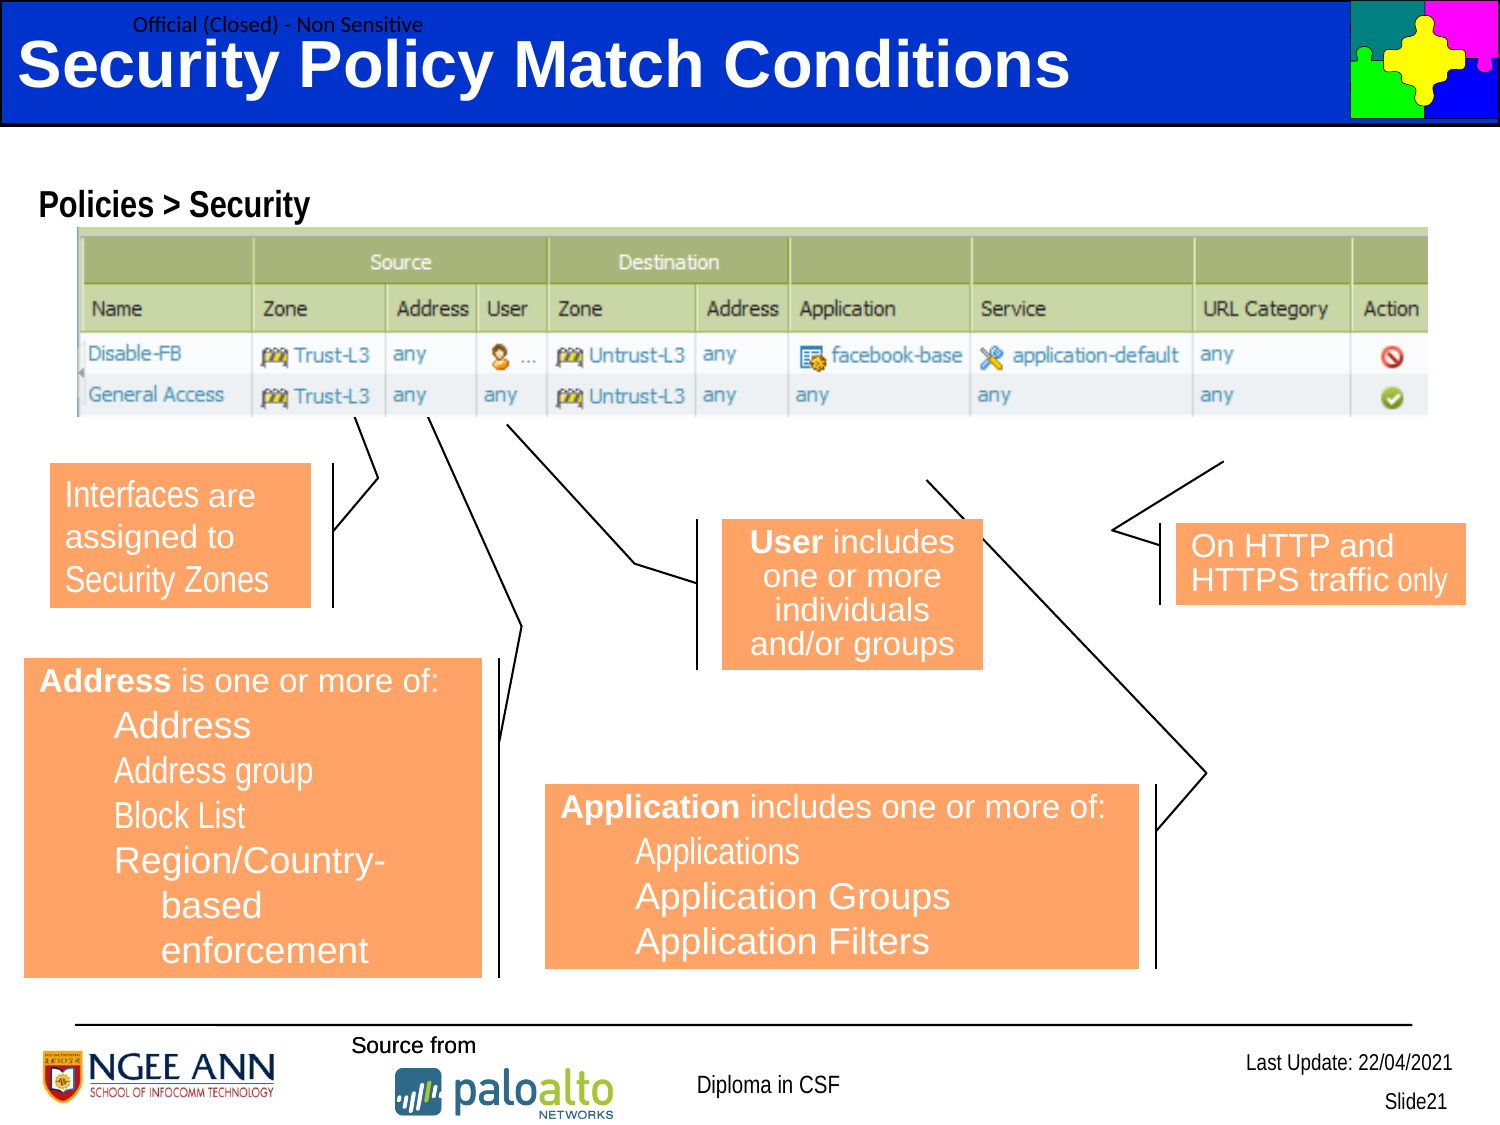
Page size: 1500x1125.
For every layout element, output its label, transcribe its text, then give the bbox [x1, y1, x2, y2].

text_box Interfaces are assigned to Security Zones [50, 463, 311, 608]
text_box Policies > Security [23, 172, 357, 233]
picture [17, 1028, 299, 1125]
picture [76, 227, 1428, 418]
text_box On HTTP and HTTPS traffic only [1176, 523, 1466, 605]
text_box Application includes one or more of: Applications Application Groups Application Filters [545, 784, 1139, 969]
text_box User includes one or more individuals and/or groups [722, 519, 983, 670]
title Security Policy Match Conditions [0, 0, 1355, 128]
text_box Address is one or more of: Address Address group Block List Region/Country-based enforcement [24, 658, 482, 978]
picture [395, 1068, 613, 1119]
